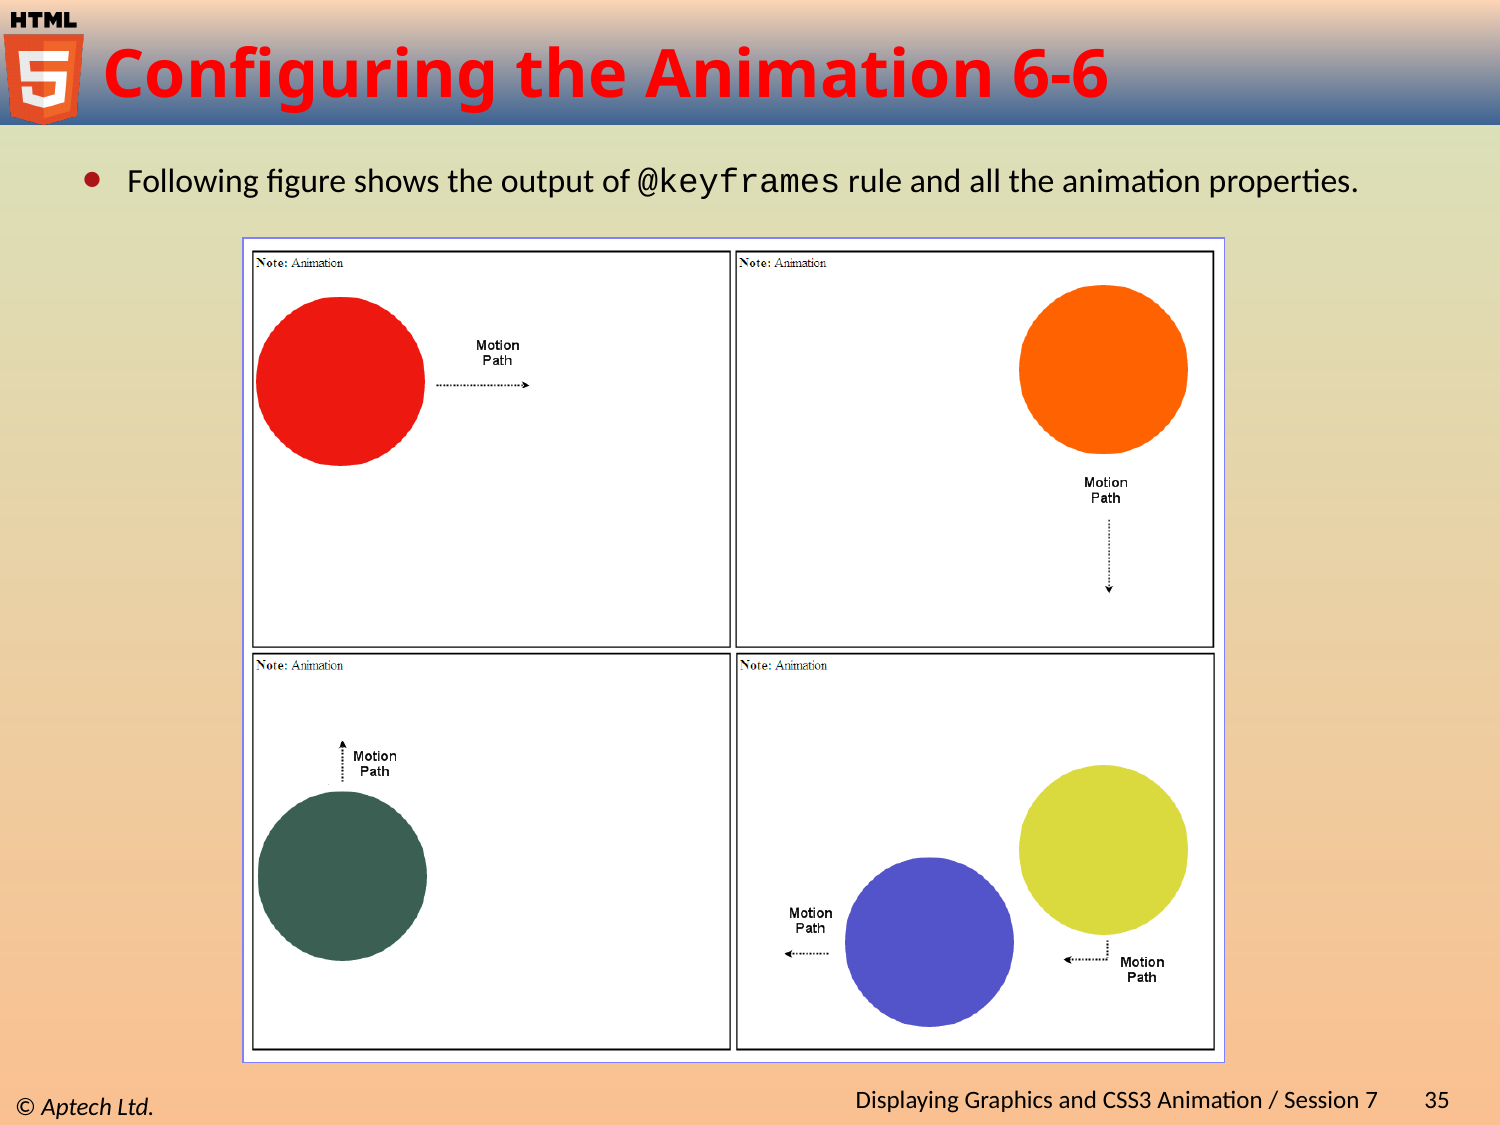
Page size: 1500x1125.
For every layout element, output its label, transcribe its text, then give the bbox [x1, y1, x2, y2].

footer Displaying Graphics and CSS3 Animation / Session 7 [412, 1084, 1400, 1113]
slide_number 35 [1400, 1084, 1465, 1113]
picture [241, 237, 1226, 1063]
picture [0, 12, 100, 125]
text_box Following figure shows the output of @keyframes rule and all the animation properties. [37, 149, 1388, 250]
title Configuring the Animation 6-6 [87, 37, 1338, 106]
